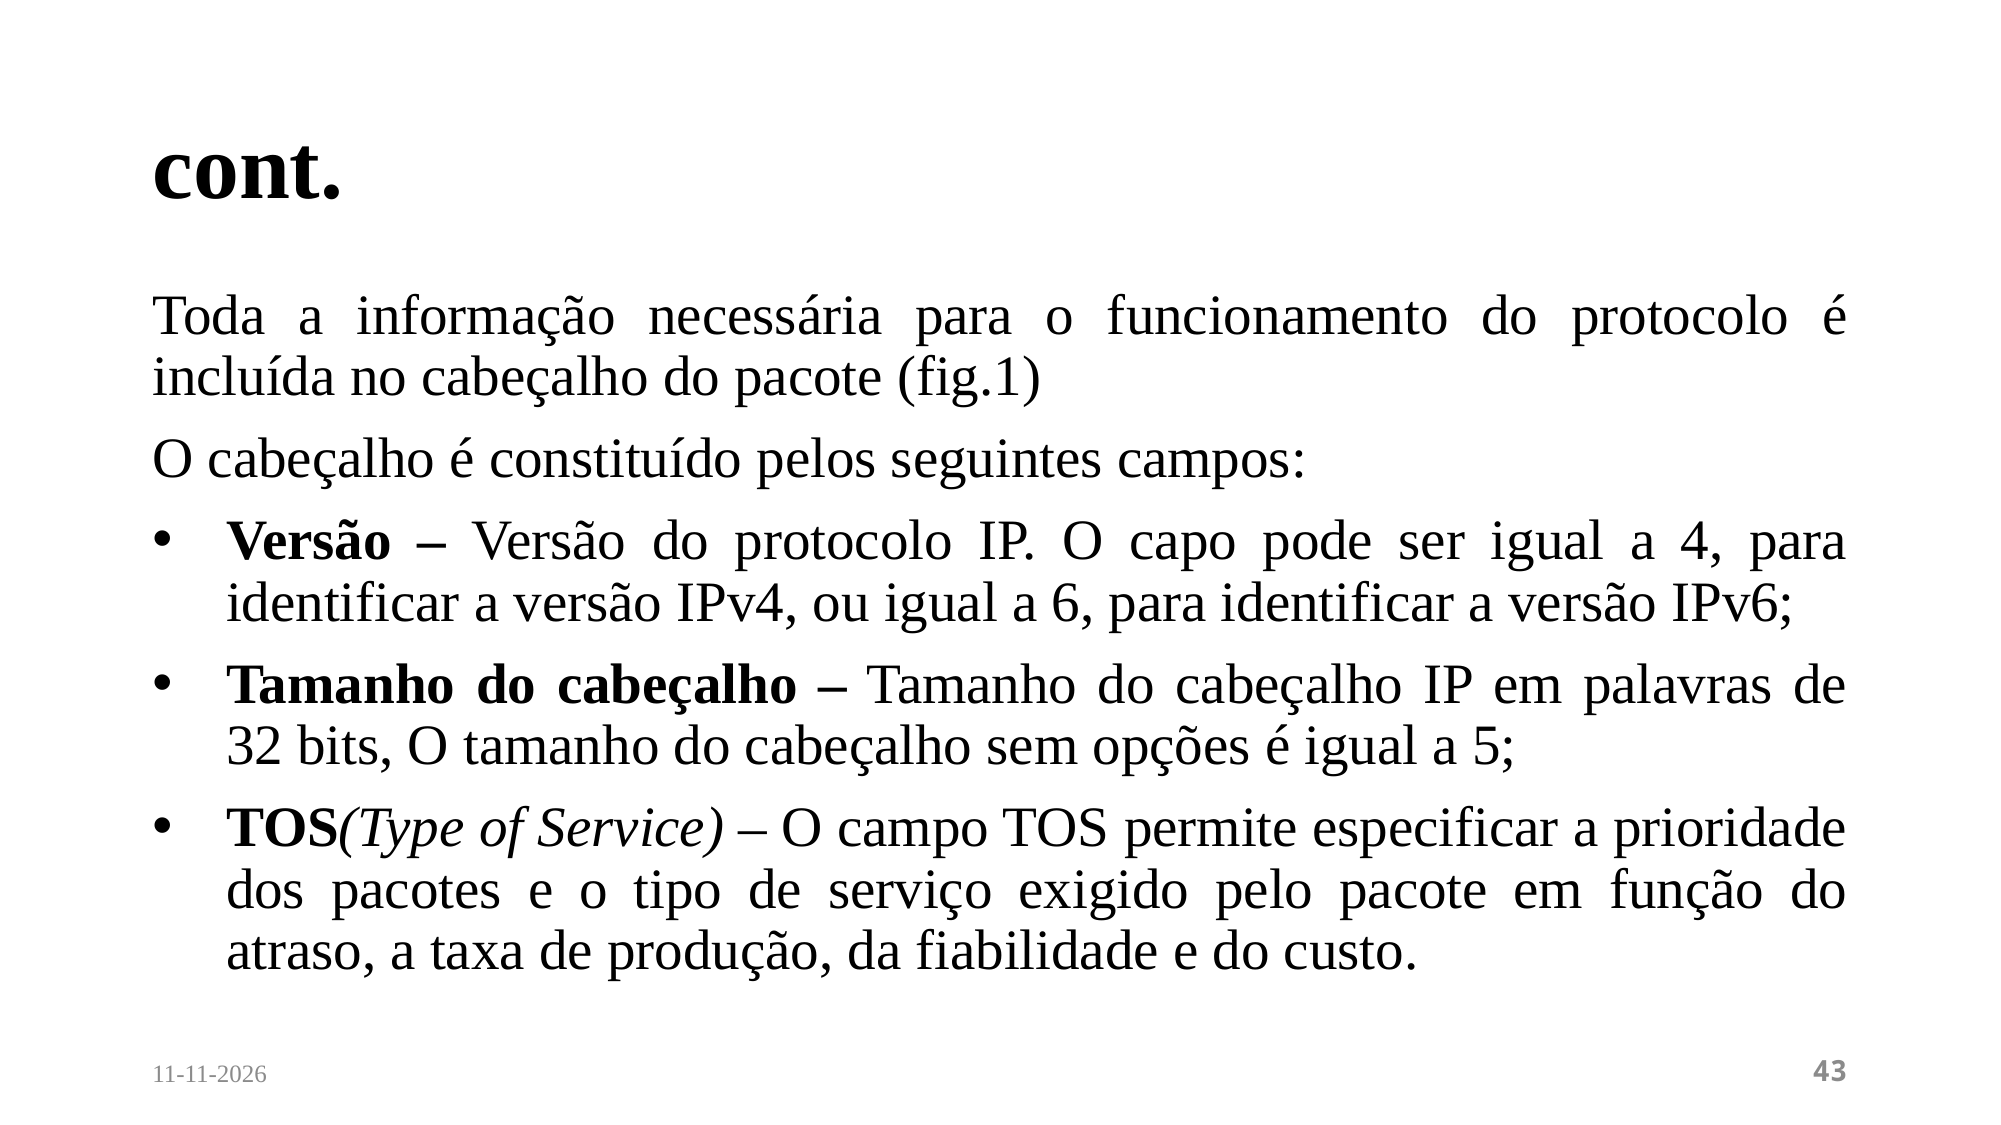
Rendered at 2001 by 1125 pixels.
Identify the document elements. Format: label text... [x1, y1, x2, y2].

list Toda a informação necessária para o funcionamento do protocolo é incluída no cabeçalho do pacote (fig.1) O cabeçalho é constituído pelos seguintes campos: Versão – Versão do protocolo IP. O capo pode ser igual a 4, para identificar a versão IPv4, ou igual a 6, para identificar a versão IPv6; Tamanho do cabeçalho – Tamanho do cabeçalho IP em palavras de 32 bits, O tamanho do cabeçalho sem opções é igual a 5; TOS(Type of Service) – O campo TOS permite especificar a prioridade dos pacotes e o tipo de serviço exigido pelo pacote em função do atraso, a taxa de produção, da fiabilidade e do custo. [137, 277, 1863, 992]
title cont. [137, 59, 1863, 277]
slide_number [137, 1042, 588, 1103]
slide_number 43 [1412, 1042, 1863, 1103]
